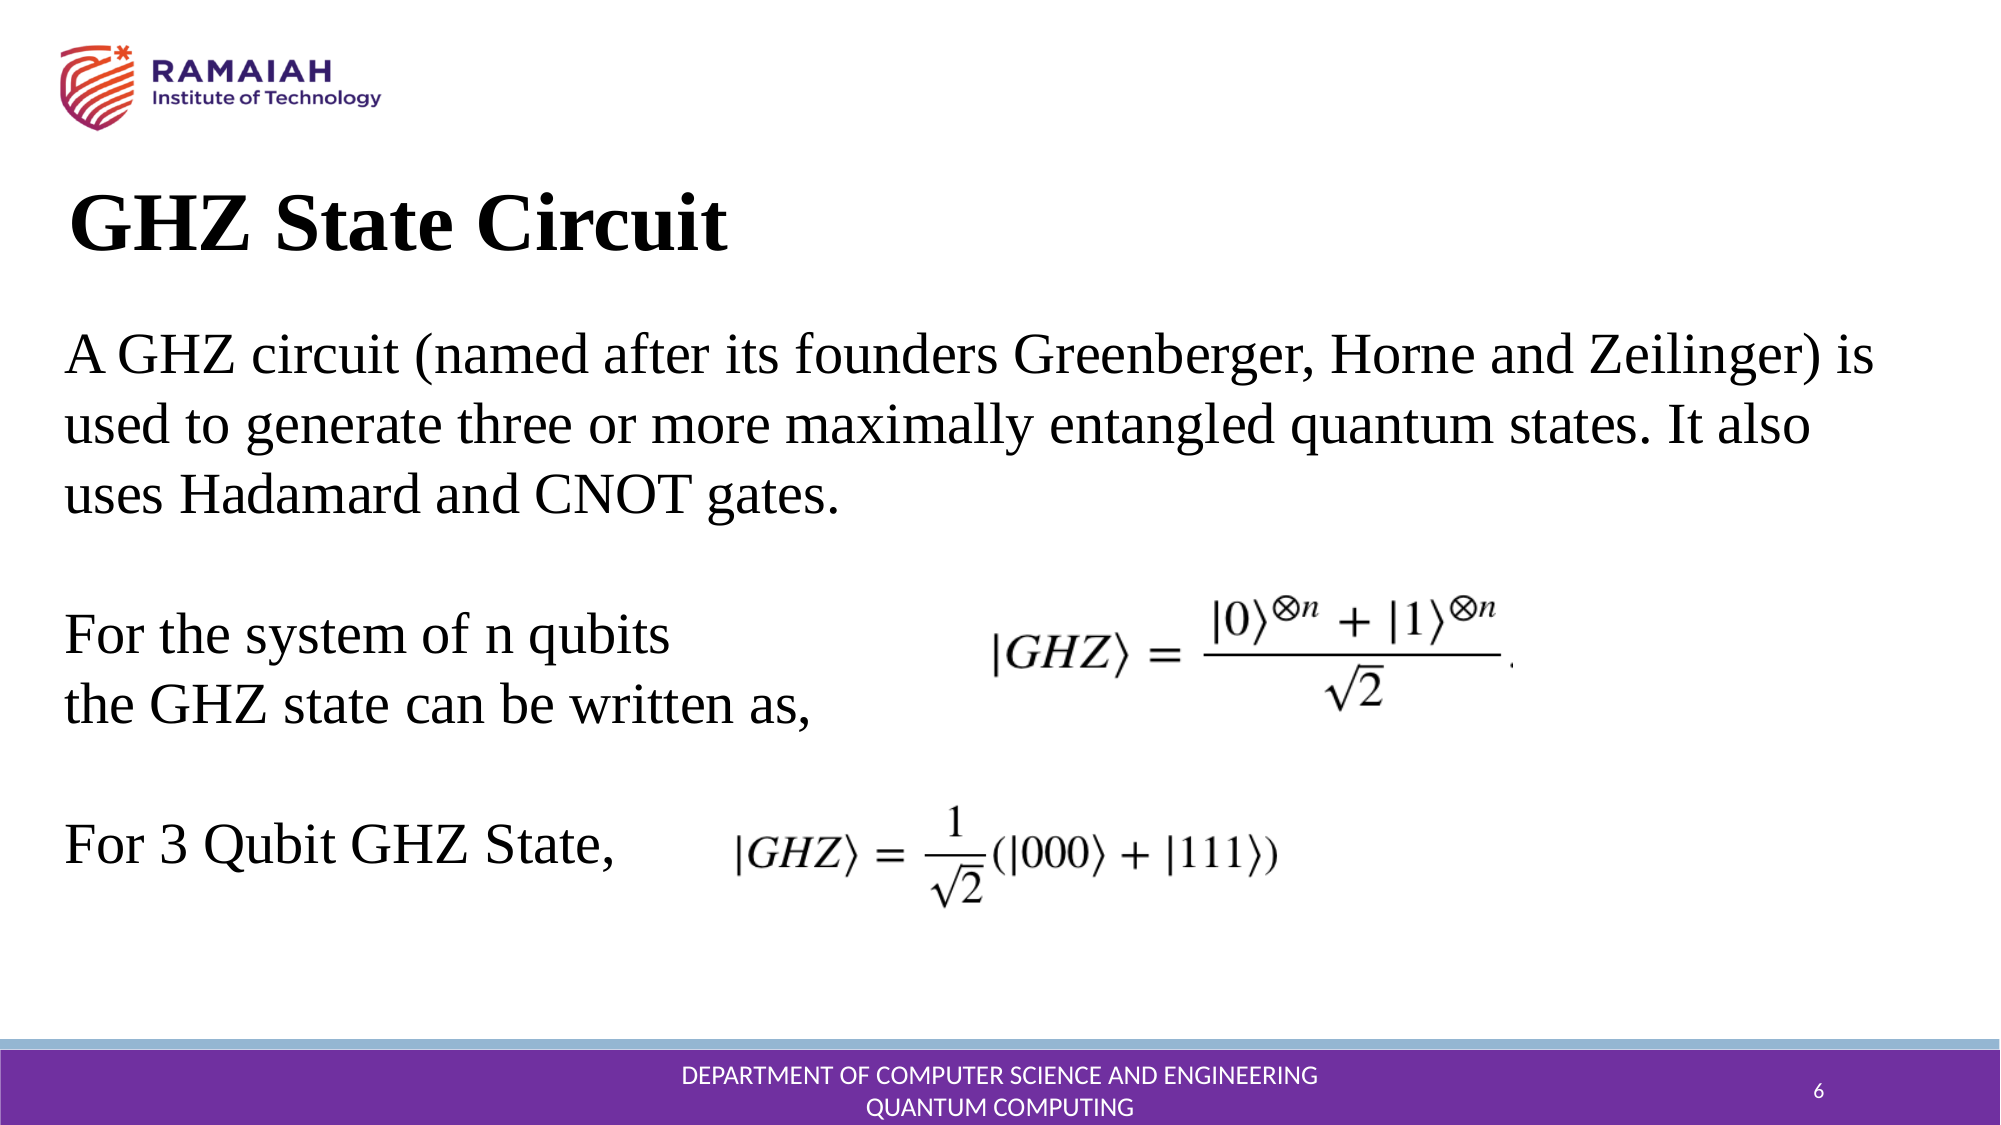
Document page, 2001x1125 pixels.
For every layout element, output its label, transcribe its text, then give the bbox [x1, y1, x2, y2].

footer DEPARTMENT OF COMPUTER SCIENCE AND ENGINEERING QUANTUM COMPUTING [604, 1059, 1396, 1120]
picture [22, 0, 423, 161]
text_box A GHZ circuit (named after its founders Greenberger, Horne and Zeilinger) is used to generate three or more maximally entangled quantum states. It also uses Hadamard and CNOT gates. For the system of n qubits the GHZ state can be written as, For 3 Qubit GHZ State, [49, 307, 1935, 883]
slide_number 6 [1624, 1059, 1840, 1120]
text_box GHZ State Circuit [53, 159, 744, 275]
picture [693, 565, 1513, 944]
